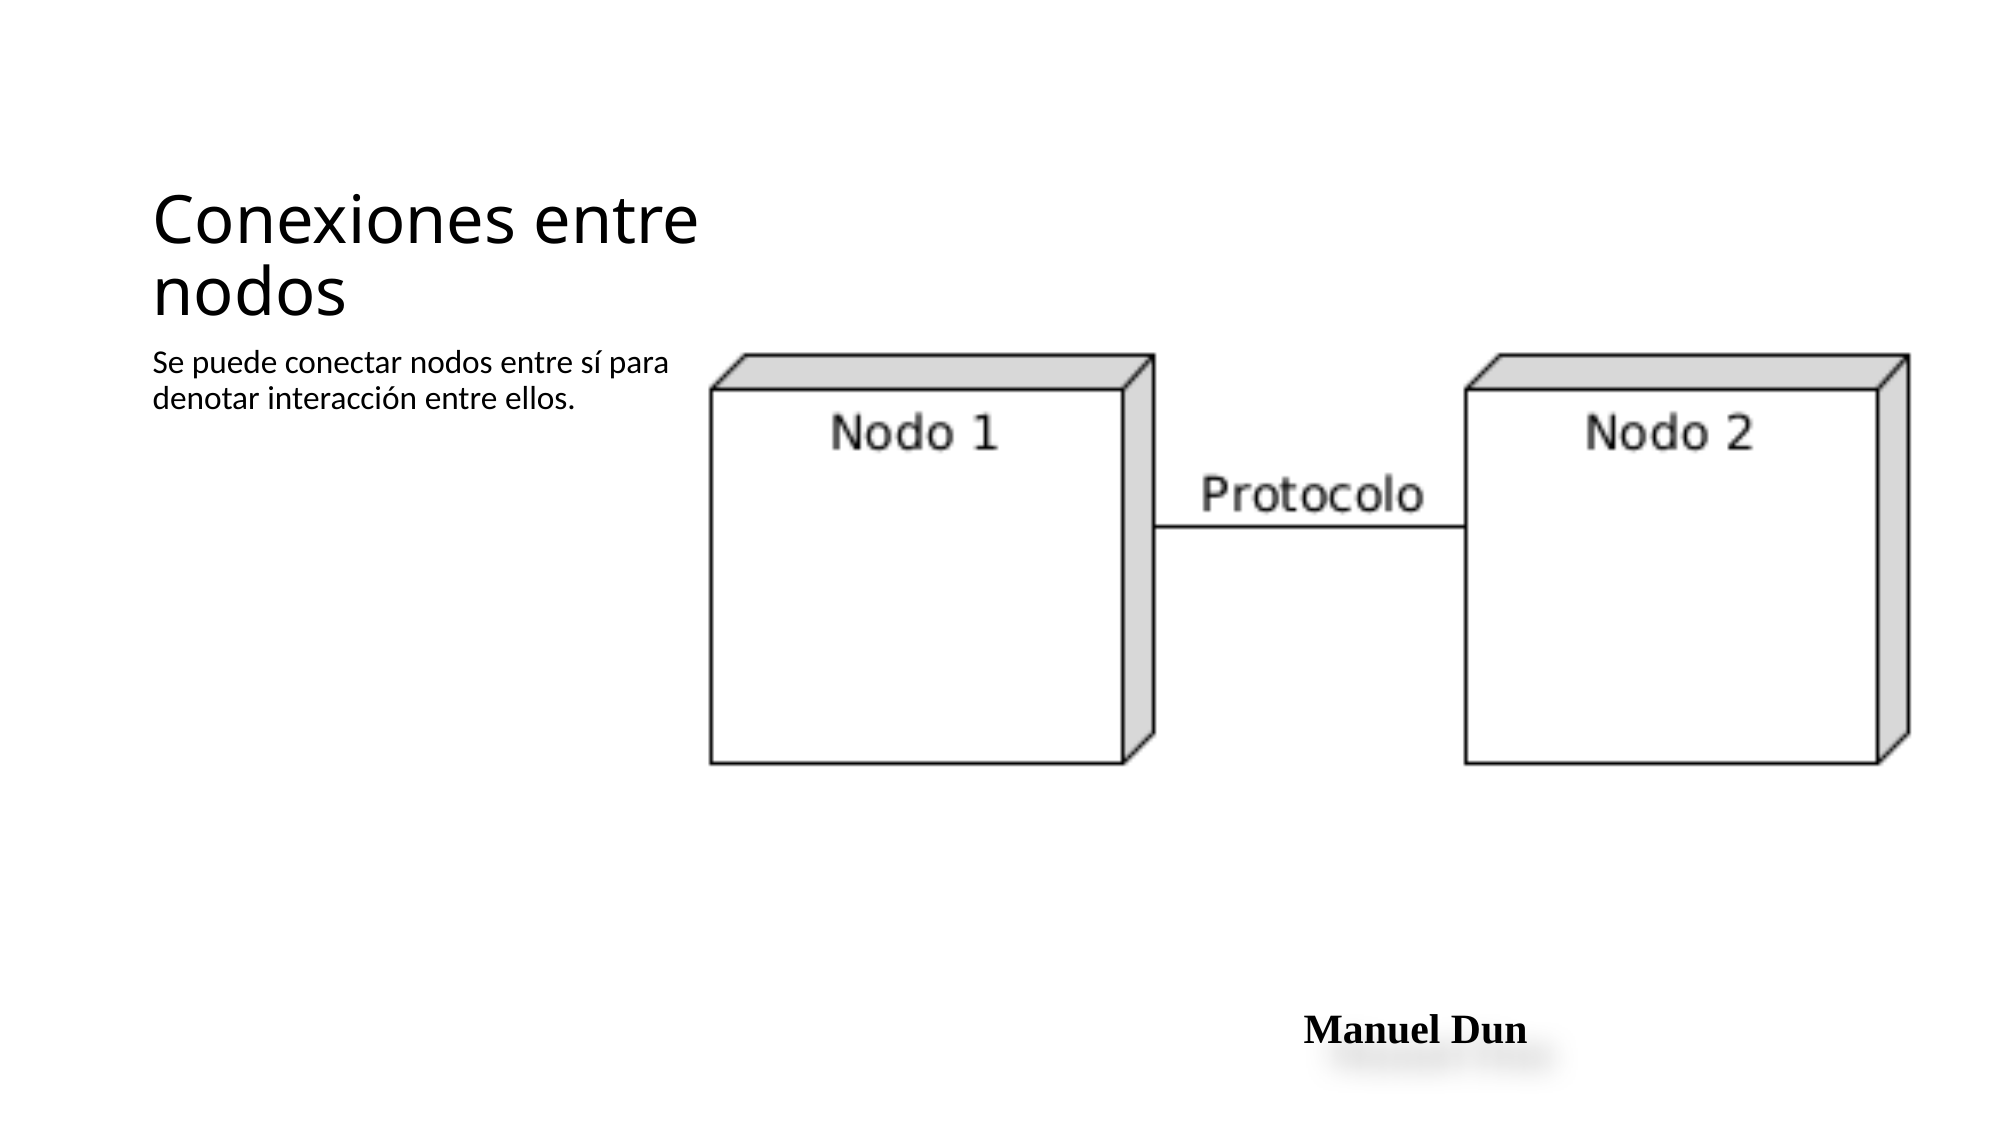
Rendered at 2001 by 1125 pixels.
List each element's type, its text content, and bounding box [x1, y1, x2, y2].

picture [693, 270, 1932, 820]
text_box Manuel Dun [1288, 994, 1644, 1060]
list Se puede conectar nodos entre sí para denotar interacción entre ellos. [137, 337, 783, 963]
title Conexiones entre nodos [137, 75, 783, 337]
